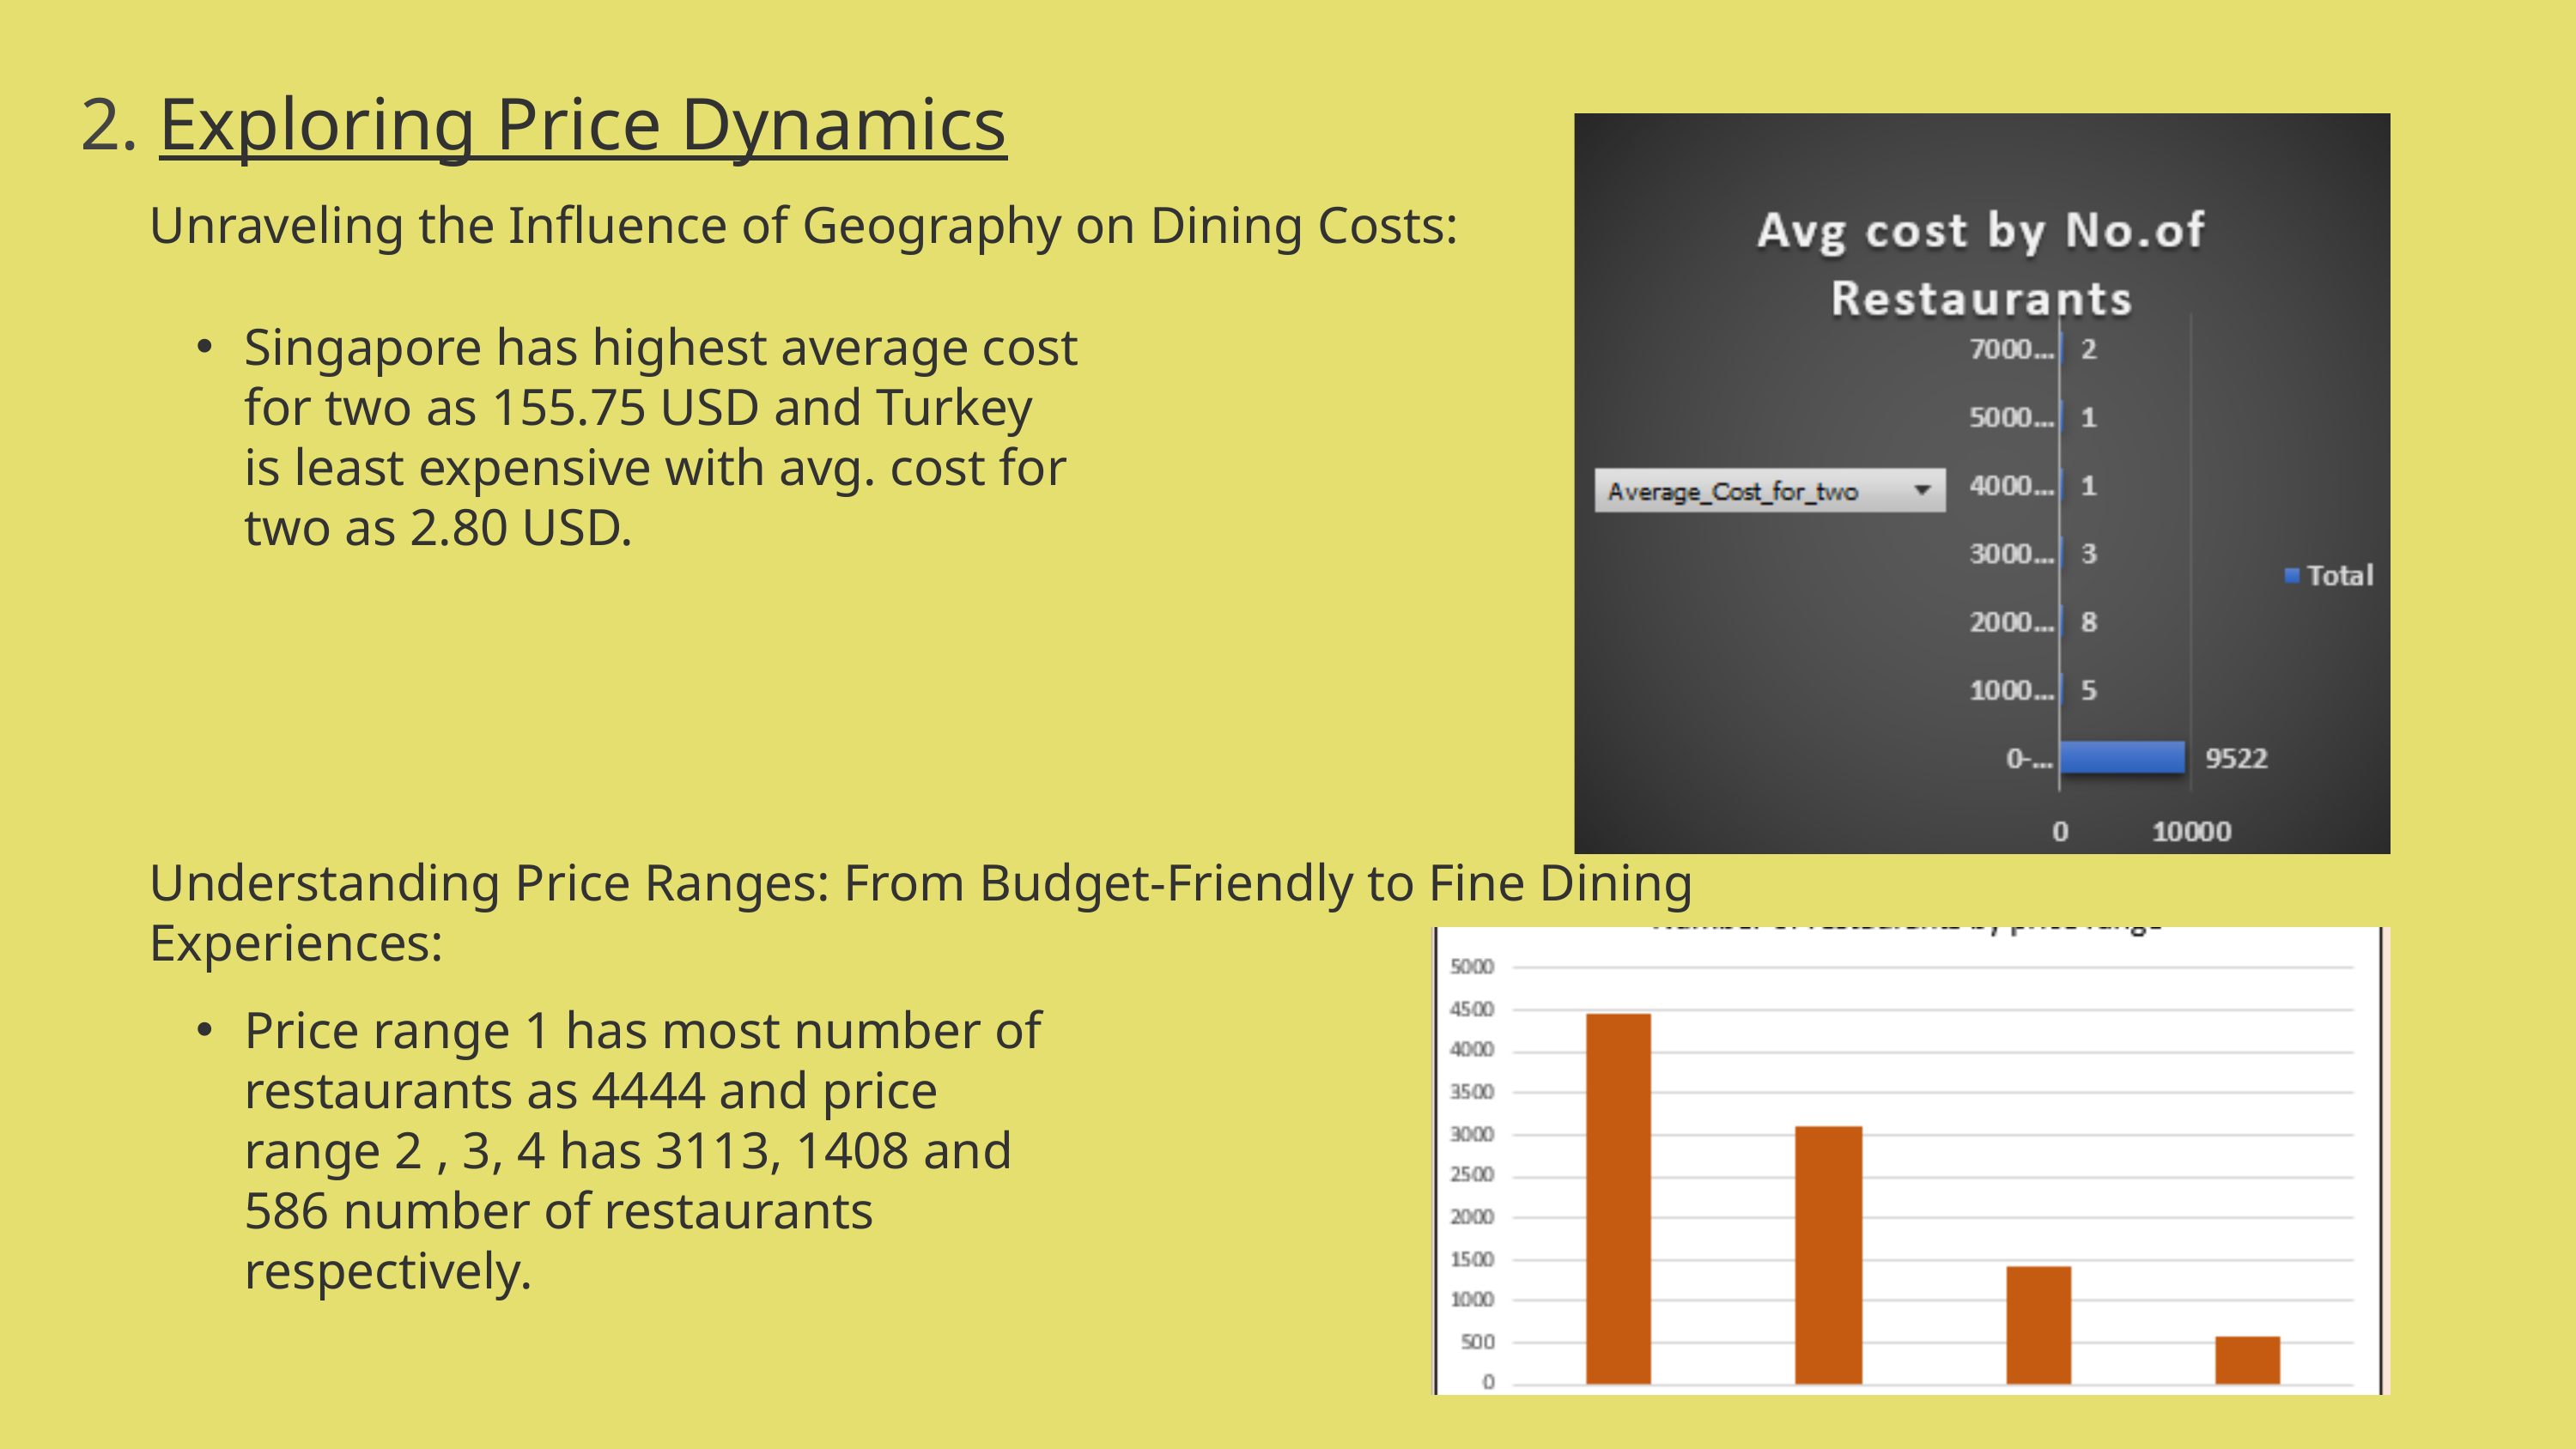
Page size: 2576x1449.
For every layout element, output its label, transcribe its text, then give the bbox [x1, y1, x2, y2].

text_box Singapore has highest average cost for two as 155.75 USD and Turkey is least expensive with avg. cost for two as 2.80 USD. [149, 315, 1083, 556]
text_box Understanding Price Ranges: From Budget-Friendly to Fine Dining Experiences: [149, 851, 1950, 972]
text_box Price range 1 has most number of restaurants as 4444 and price range 2 , 3, 4 has 3113, 1408 and 586 number of restaurants respectively. [149, 997, 1083, 1299]
text_box [1431, 927, 2391, 1395]
text_box 2. Exploring Price Dynamics [80, 77, 1081, 164]
text_box [1574, 113, 2391, 193]
text_box Unraveling the Influence of Geography on Dining Costs: [149, 193, 2524, 254]
text_box [1574, 254, 2391, 854]
